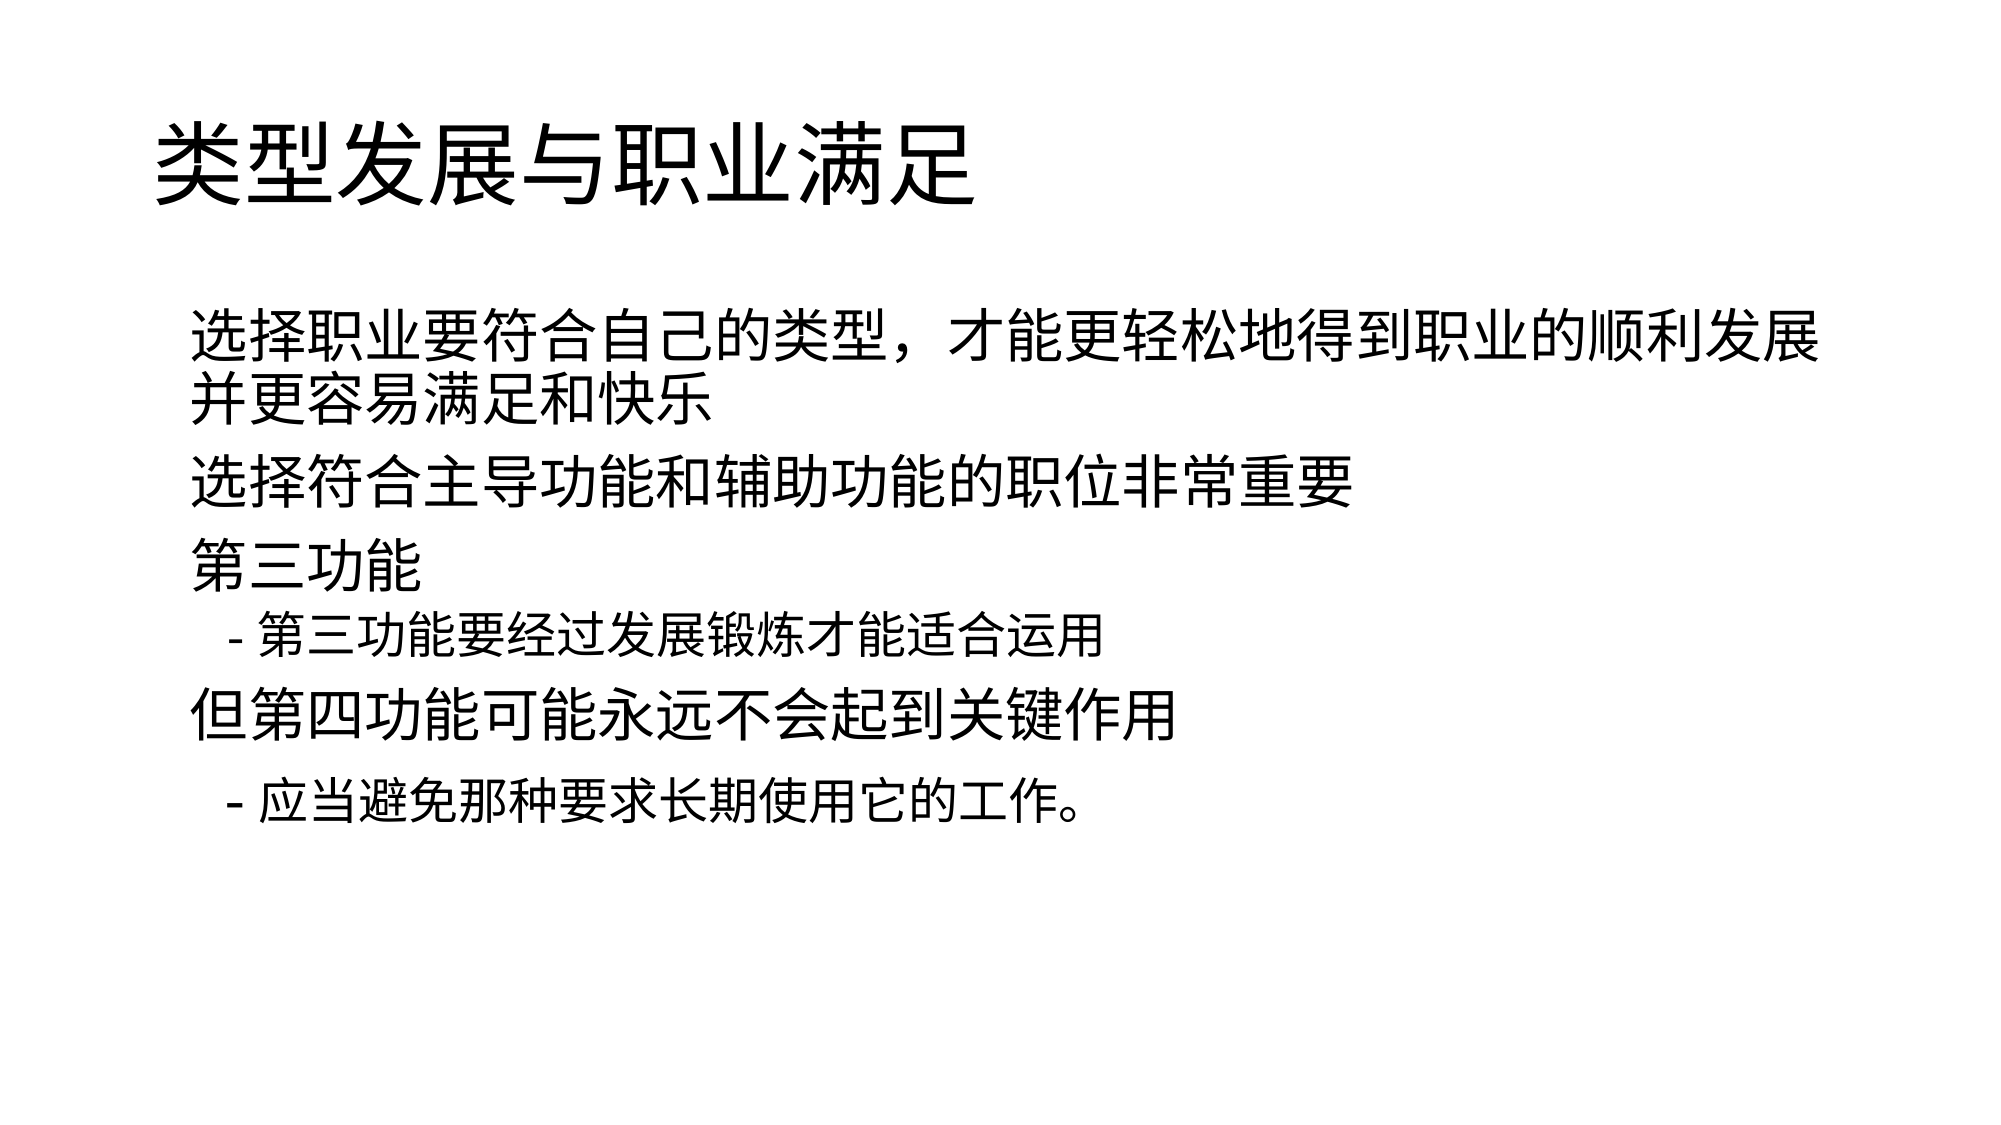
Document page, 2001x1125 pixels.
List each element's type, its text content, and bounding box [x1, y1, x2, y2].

title 类型发展与职业满足 [137, 59, 1863, 278]
list 选择职业要符合自己的类型，才能更轻松地得到职业的顺利发展并更容易满足和快乐 选择符合主导功能和辅助功能的职位非常重要 第三功能 -第三功能要经过发展锻炼才能适合运用 但第四功能可能永远不会起到关键作用 -应当避免那种要求长期使用它的工作。 [137, 299, 1863, 1014]
